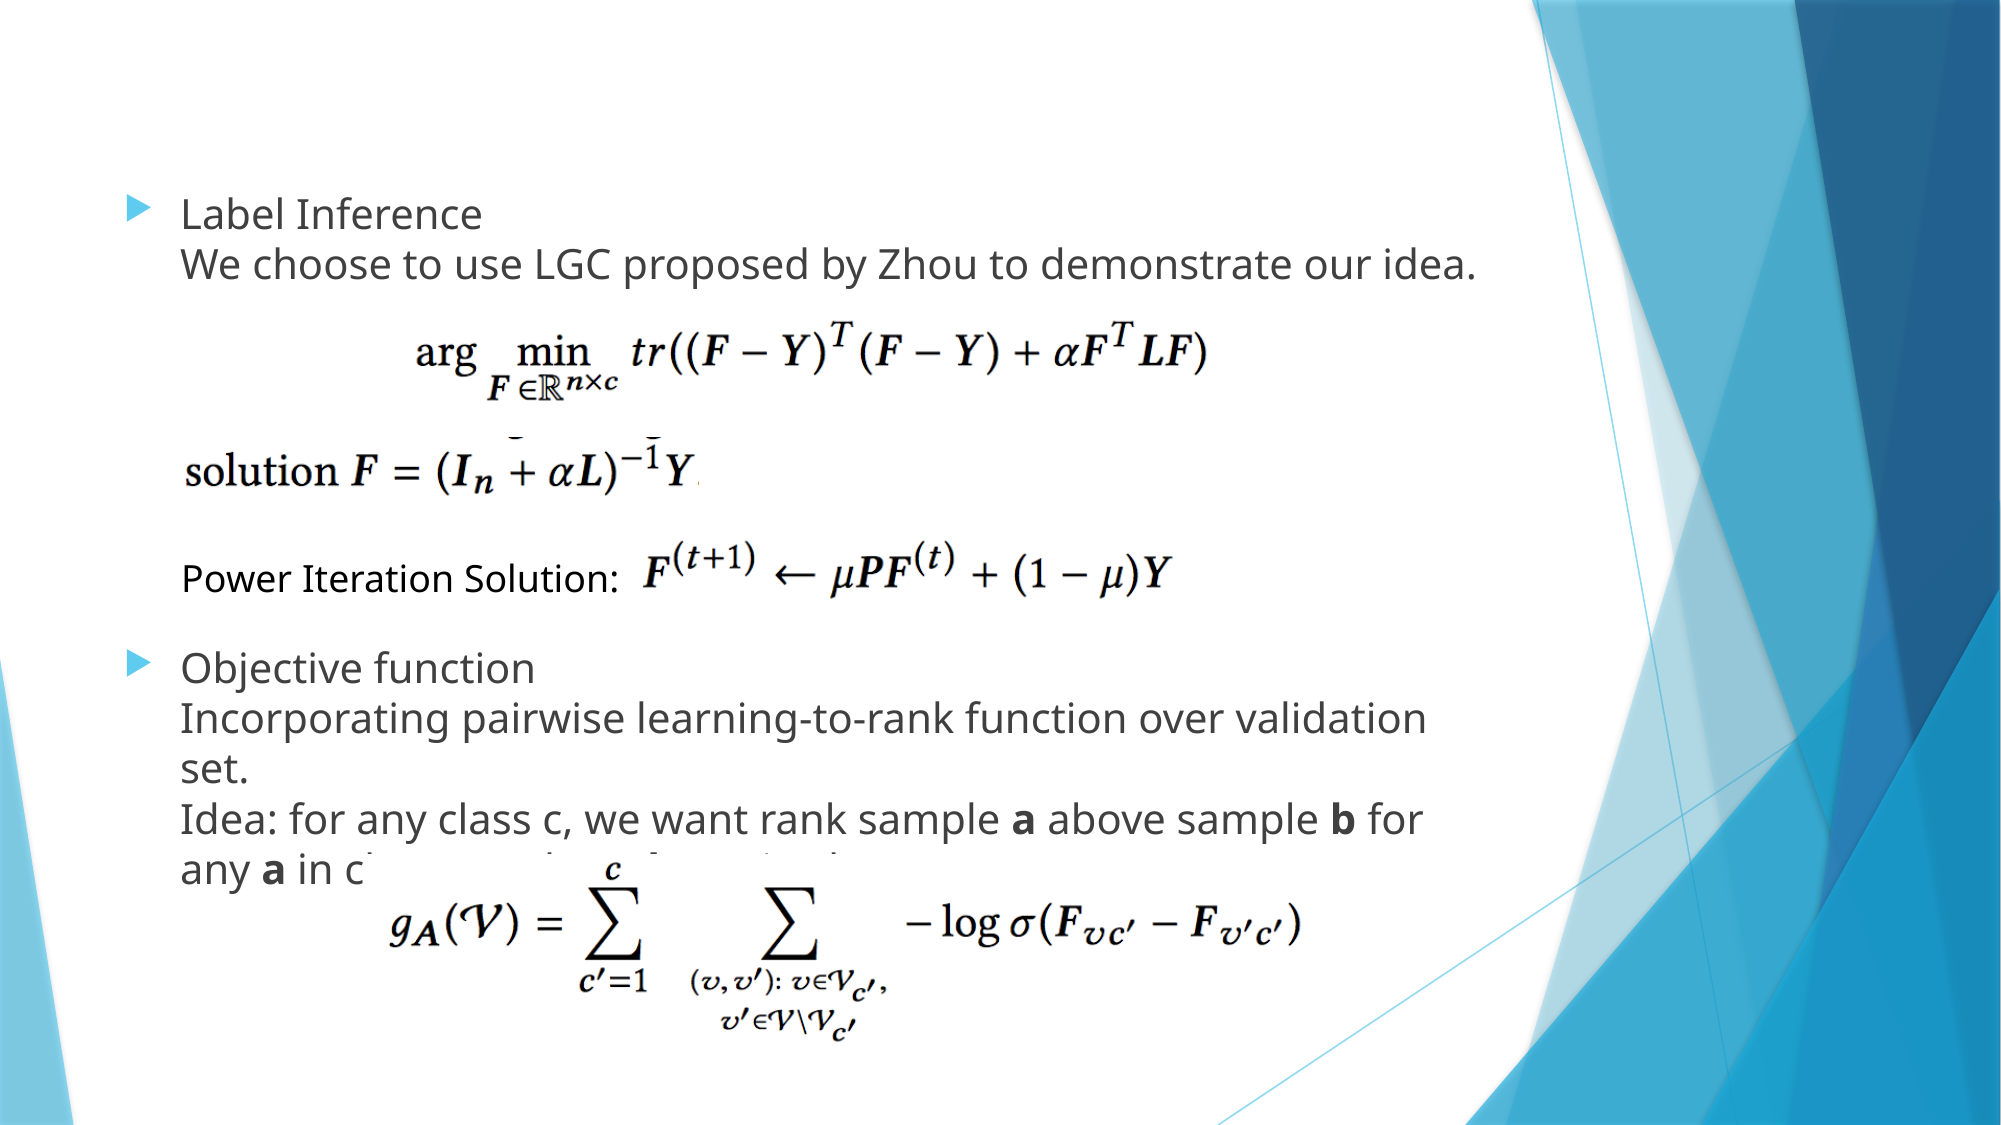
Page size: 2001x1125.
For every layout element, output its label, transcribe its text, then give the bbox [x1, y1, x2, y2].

picture [637, 532, 1179, 609]
list Label Inference We choose to use LGC proposed by Zhou to demonstrate our idea. Objective function Incorporating pairwise learning-to-rank function over validation set. Idea: for any class c, we want rank sample a above sample b for any a in class c and any b not in class c. [108, 179, 1519, 1026]
picture [364, 853, 1316, 1051]
picture [404, 306, 1223, 406]
picture [179, 437, 700, 499]
text_box Power Iteration Solution: [166, 547, 633, 608]
